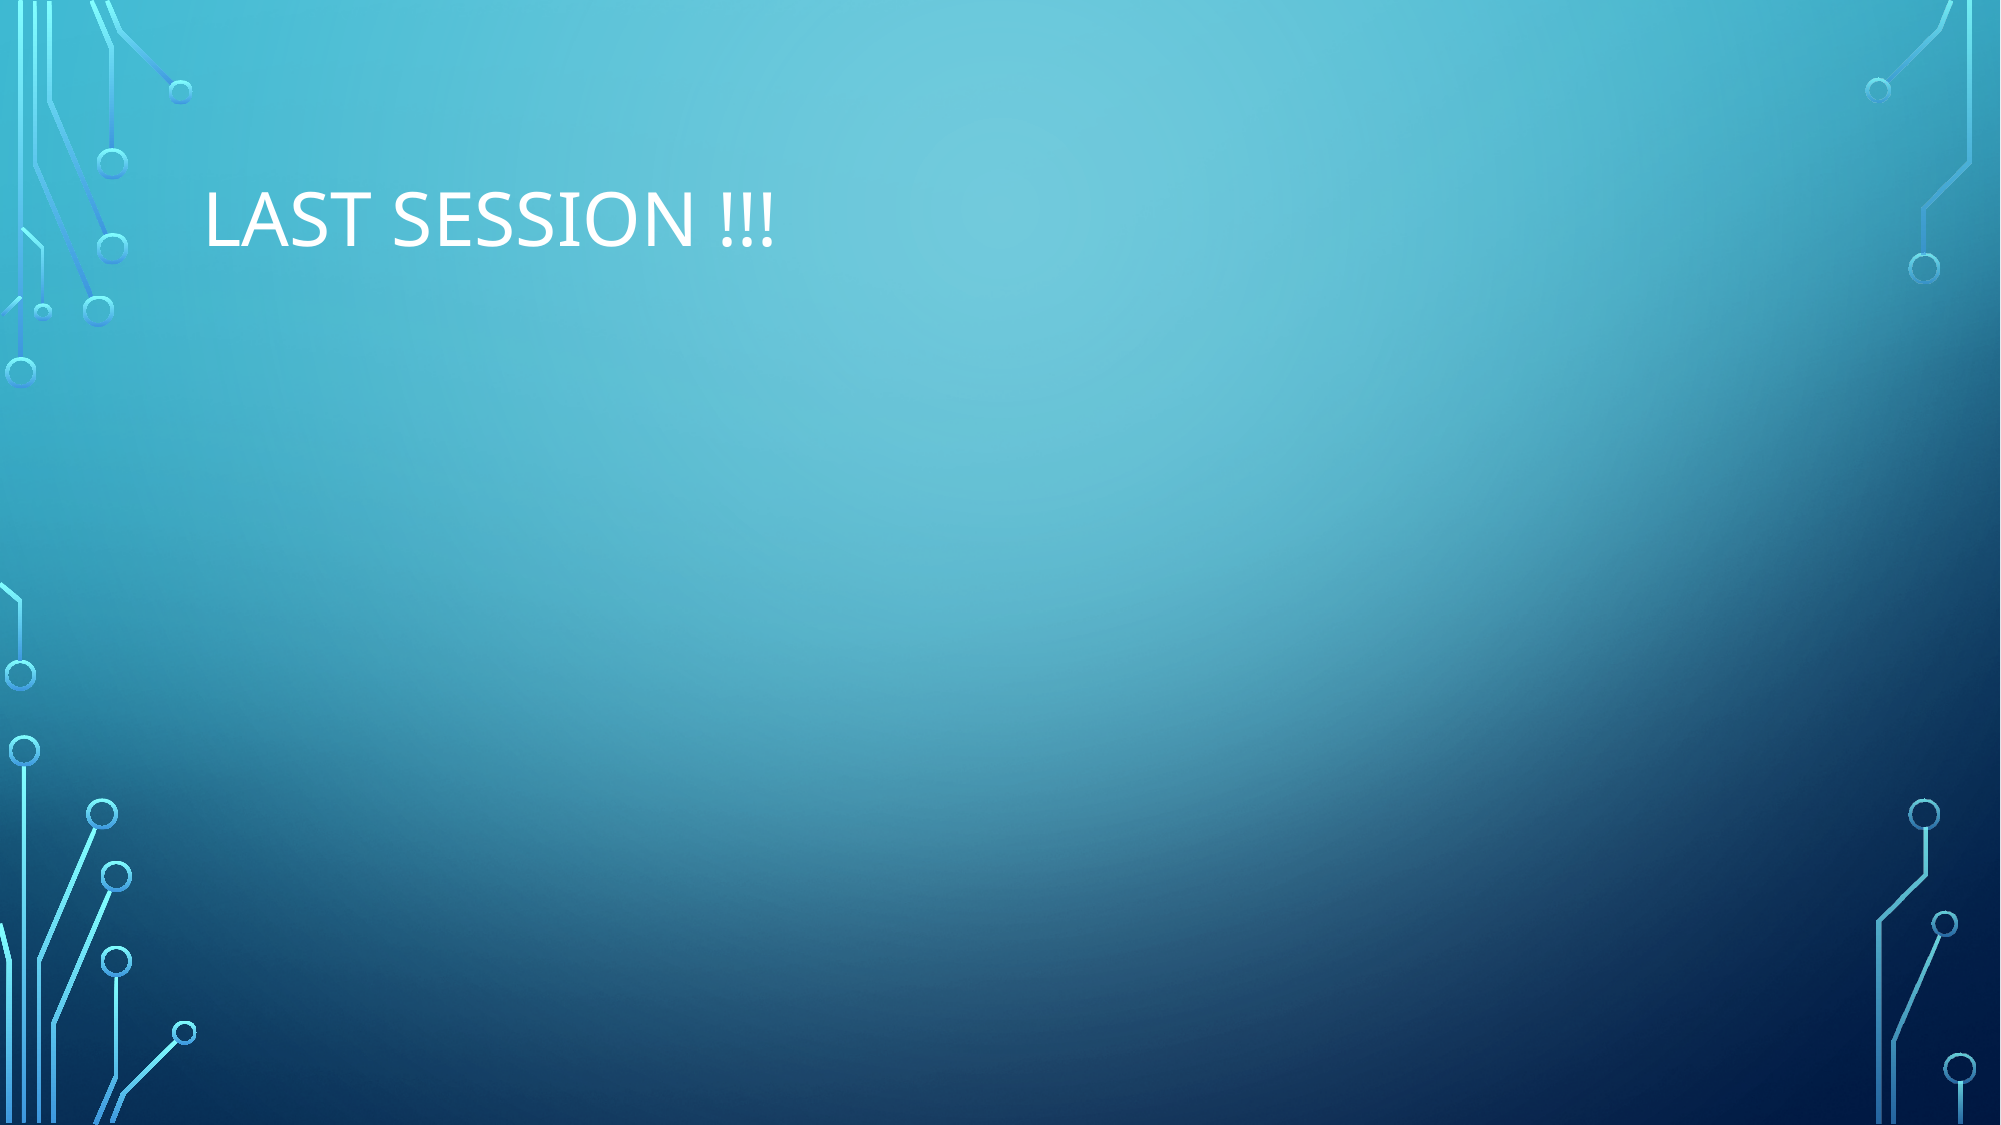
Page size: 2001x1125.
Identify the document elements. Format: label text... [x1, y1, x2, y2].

title Last session !!! [187, 101, 1813, 344]
